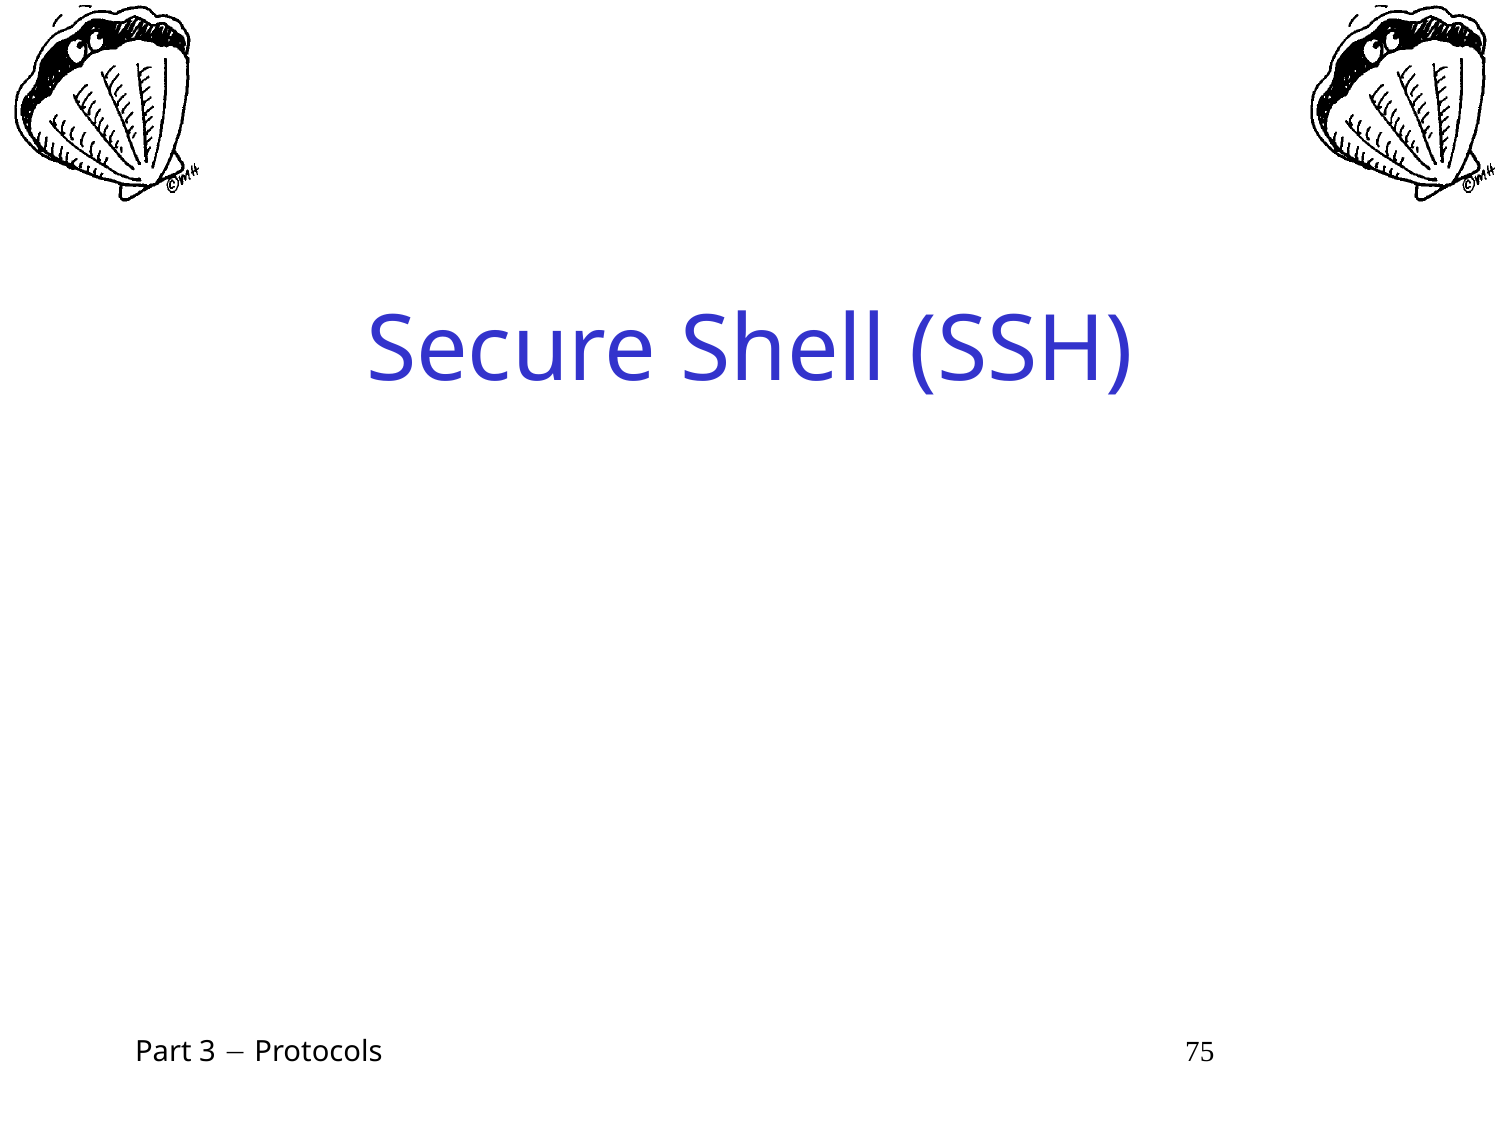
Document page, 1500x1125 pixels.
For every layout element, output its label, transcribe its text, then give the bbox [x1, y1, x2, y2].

picture [1296, 0, 1500, 238]
title Secure Shell (SSH) [112, 249, 1388, 438]
picture [0, 0, 204, 238]
footer Part 3  Protocols 75 [112, 1024, 1401, 1101]
